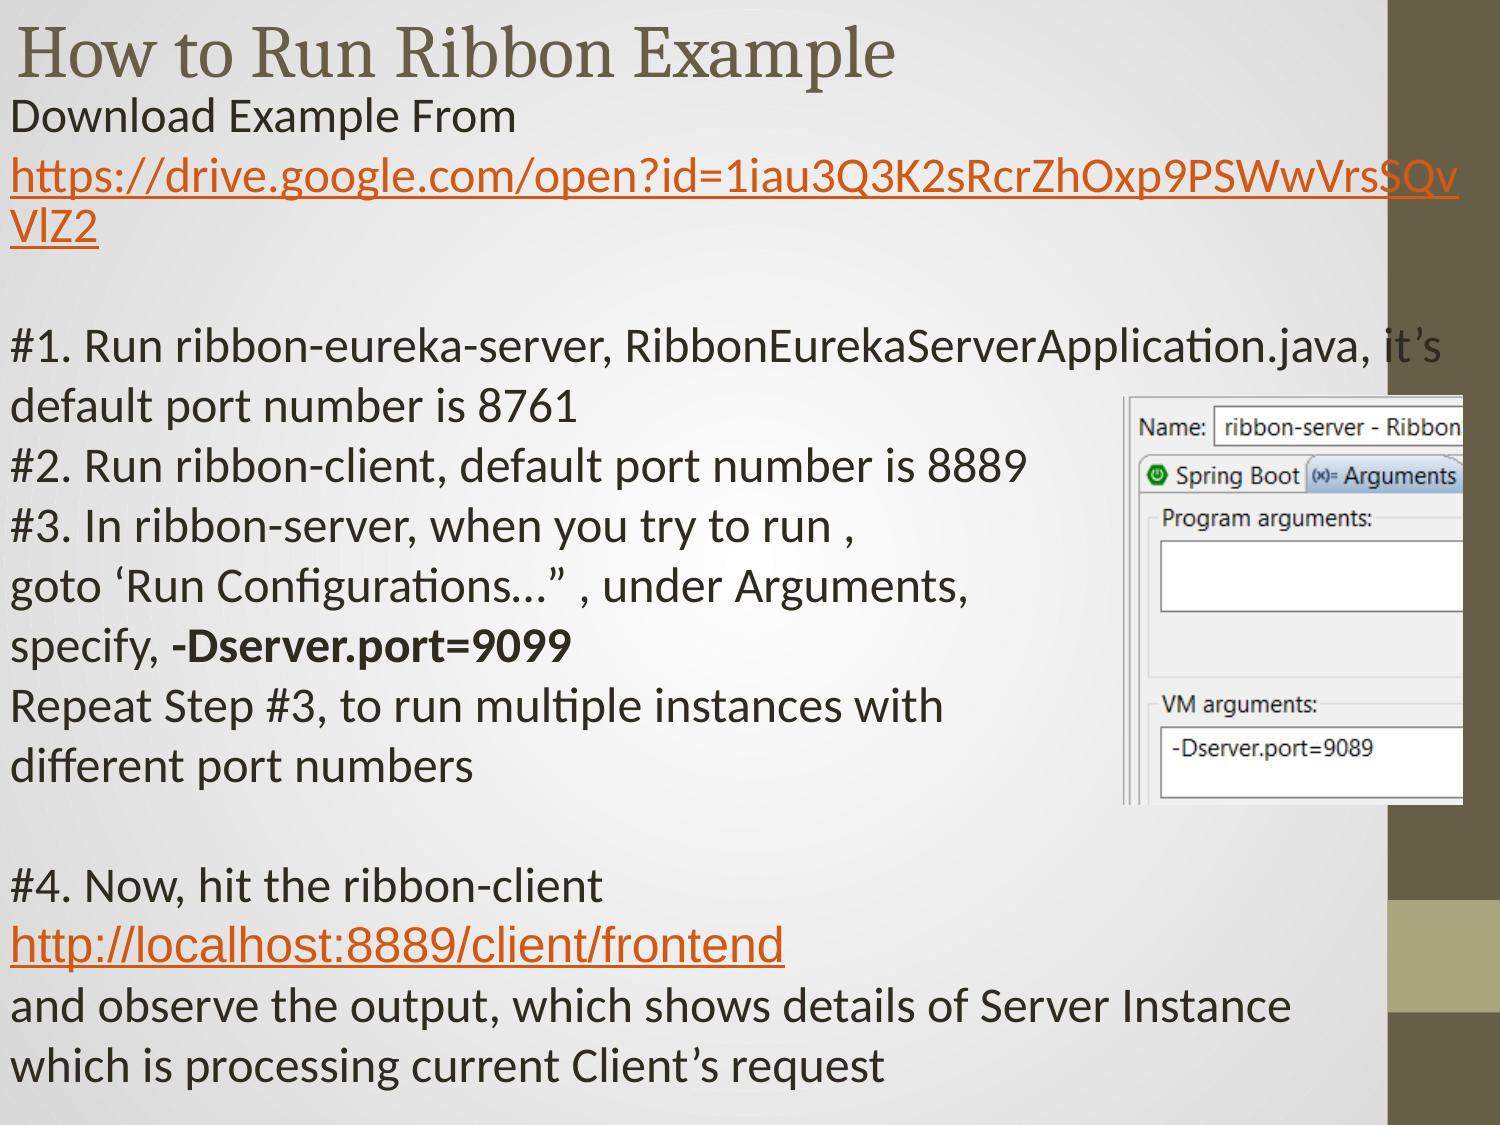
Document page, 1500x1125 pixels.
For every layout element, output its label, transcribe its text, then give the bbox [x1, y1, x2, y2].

text_box Download Example From https://drive.google.com/open?id=1iau3Q3K2sRcrZhOxp9PSWwVrsSQvVlZ2 #1. Run ribbon-eureka-server, RibbonEurekaServerApplication.java, it’s default port number is 8761 #2. Run ribbon-client, default port number is 8889 #3. In ribbon-server, when you try to run , goto ‘Run Configurations…” , under Arguments, specify, -Dserver.port=9099 Repeat Step #3, to run multiple instances with different port numbers #4. Now, hit the ribbon-client http://localhost:8889/client/frontend and observe the output, which shows details of Server Instance which is processing current Client’s request [0, 75, 1483, 909]
picture [1123, 394, 1463, 805]
title How to Run Ribbon Example [1, 0, 1500, 100]
